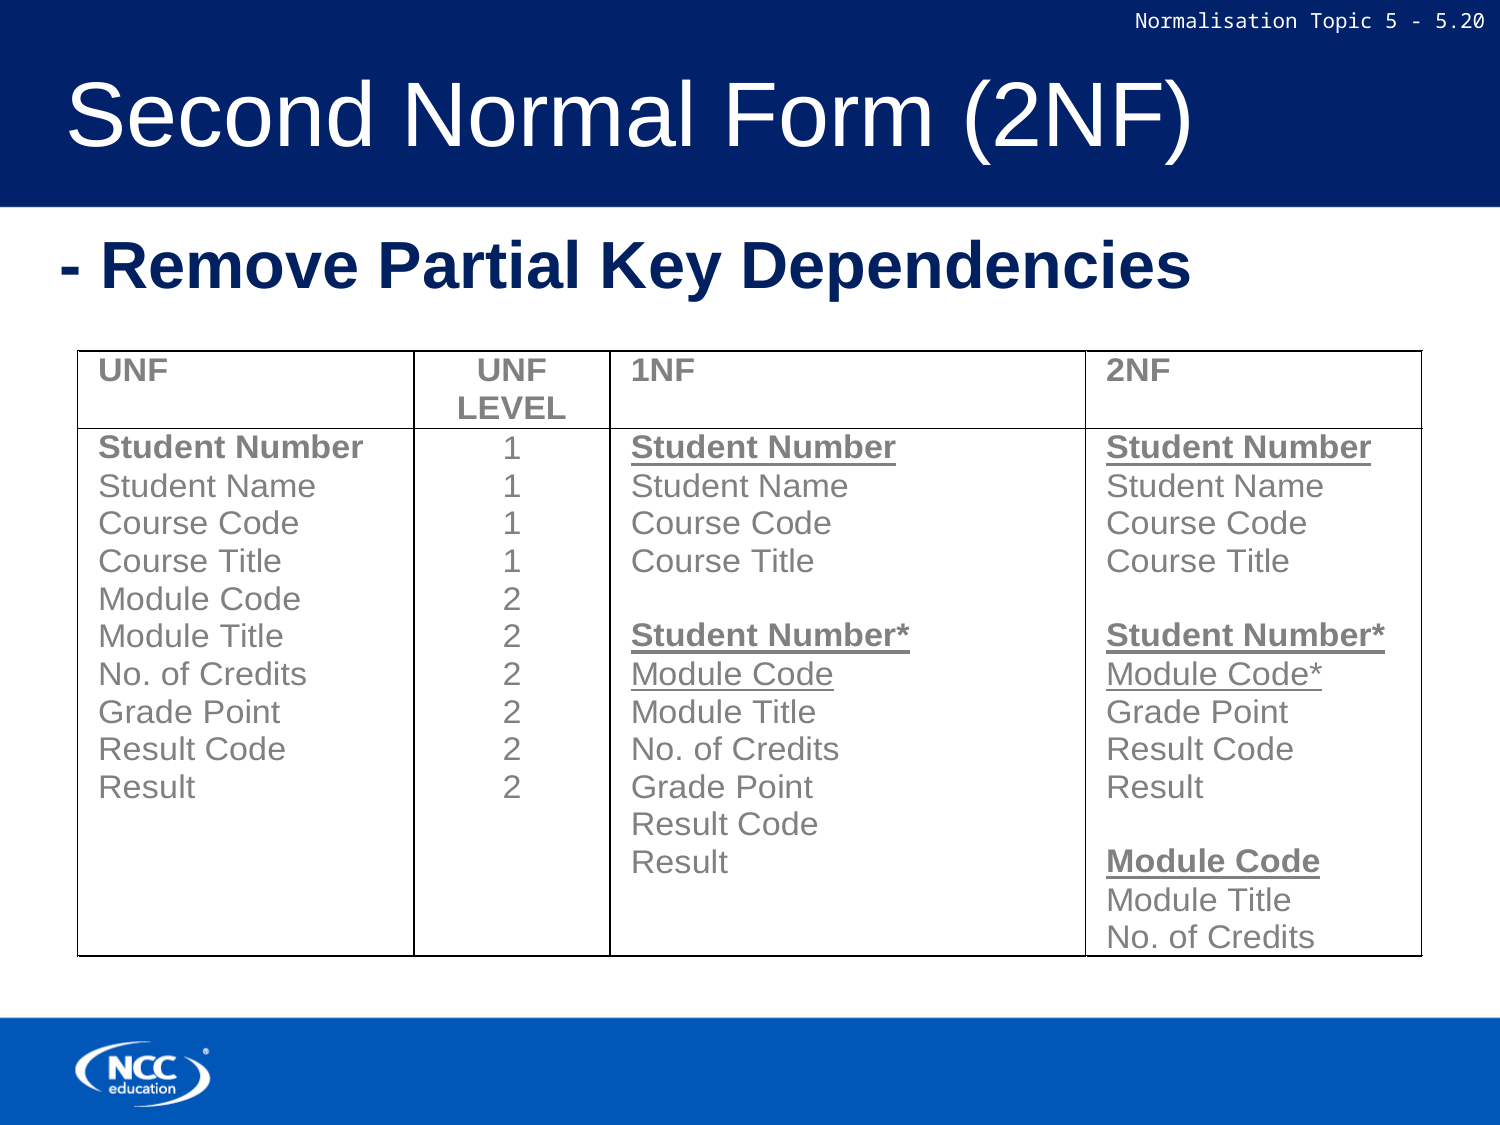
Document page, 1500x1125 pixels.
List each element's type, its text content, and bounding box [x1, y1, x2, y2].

text_box - Remove Partial Key Dependencies [45, 214, 1400, 309]
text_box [76, 350, 1427, 1069]
text_box Second Normal Form (2NF) [50, 47, 1212, 173]
picture [0, 0, 1500, 1125]
